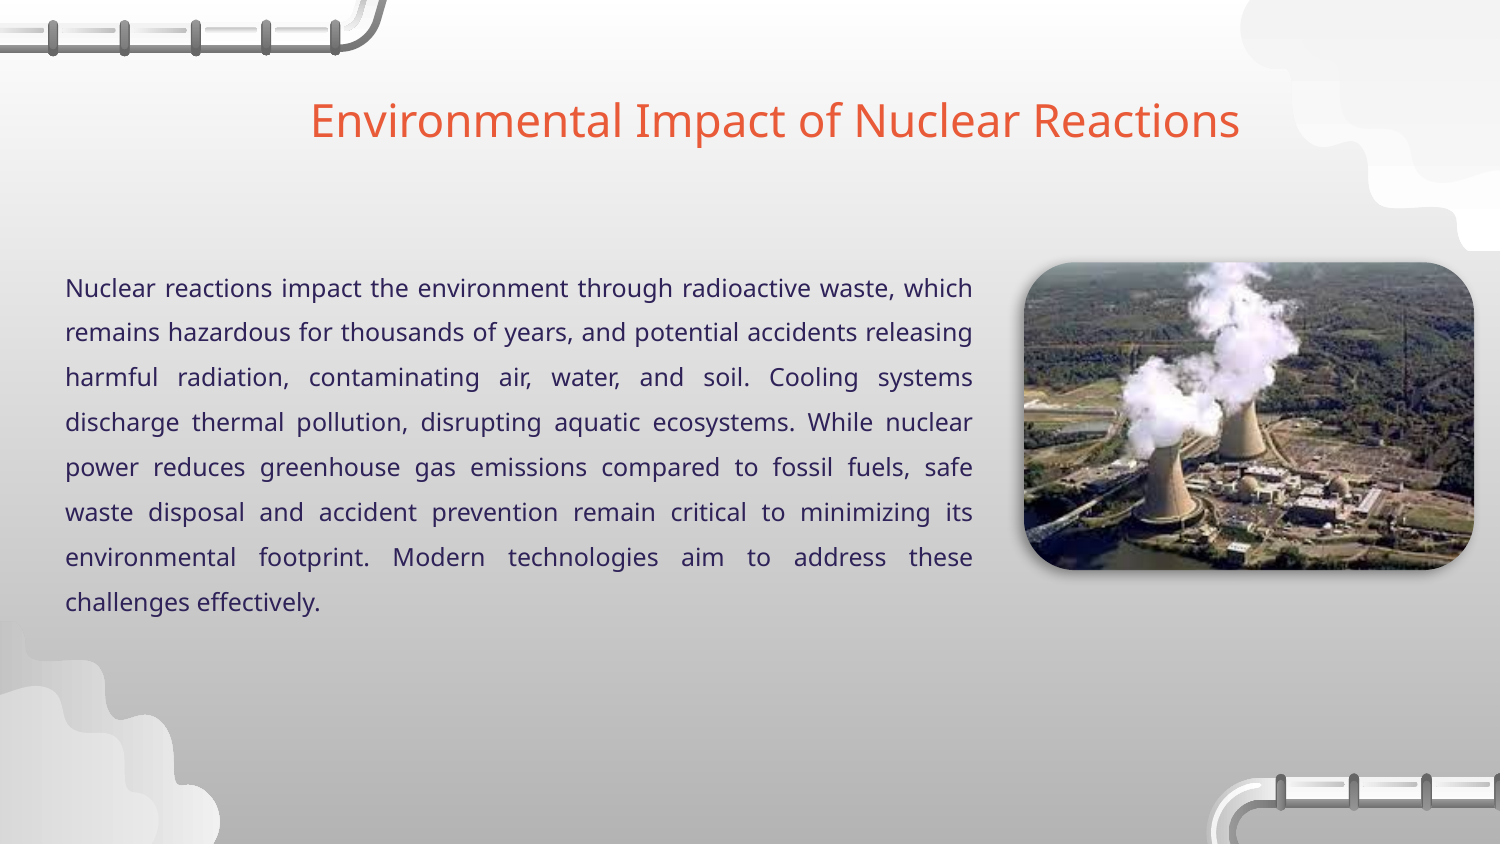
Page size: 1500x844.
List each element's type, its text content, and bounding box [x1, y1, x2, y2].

title Environmental Impact of Nuclear Reactions [175, 76, 1376, 171]
picture [1023, 262, 1475, 571]
text_box Nuclear reactions impact the environment through radioactive waste, which remains hazardous for thousands of years, and potential accidents releasing harmful radiation, contaminating air, water, and soil. Cooling systems discharge thermal pollution, disrupting aquatic ecosystems. While nuclear power reduces greenhouse gas emissions compared to fossil fuels, safe waste disposal and accident prevention remain critical to minimizing its environmental footprint. Modern technologies aim to address these challenges effectively. [50, 249, 990, 624]
